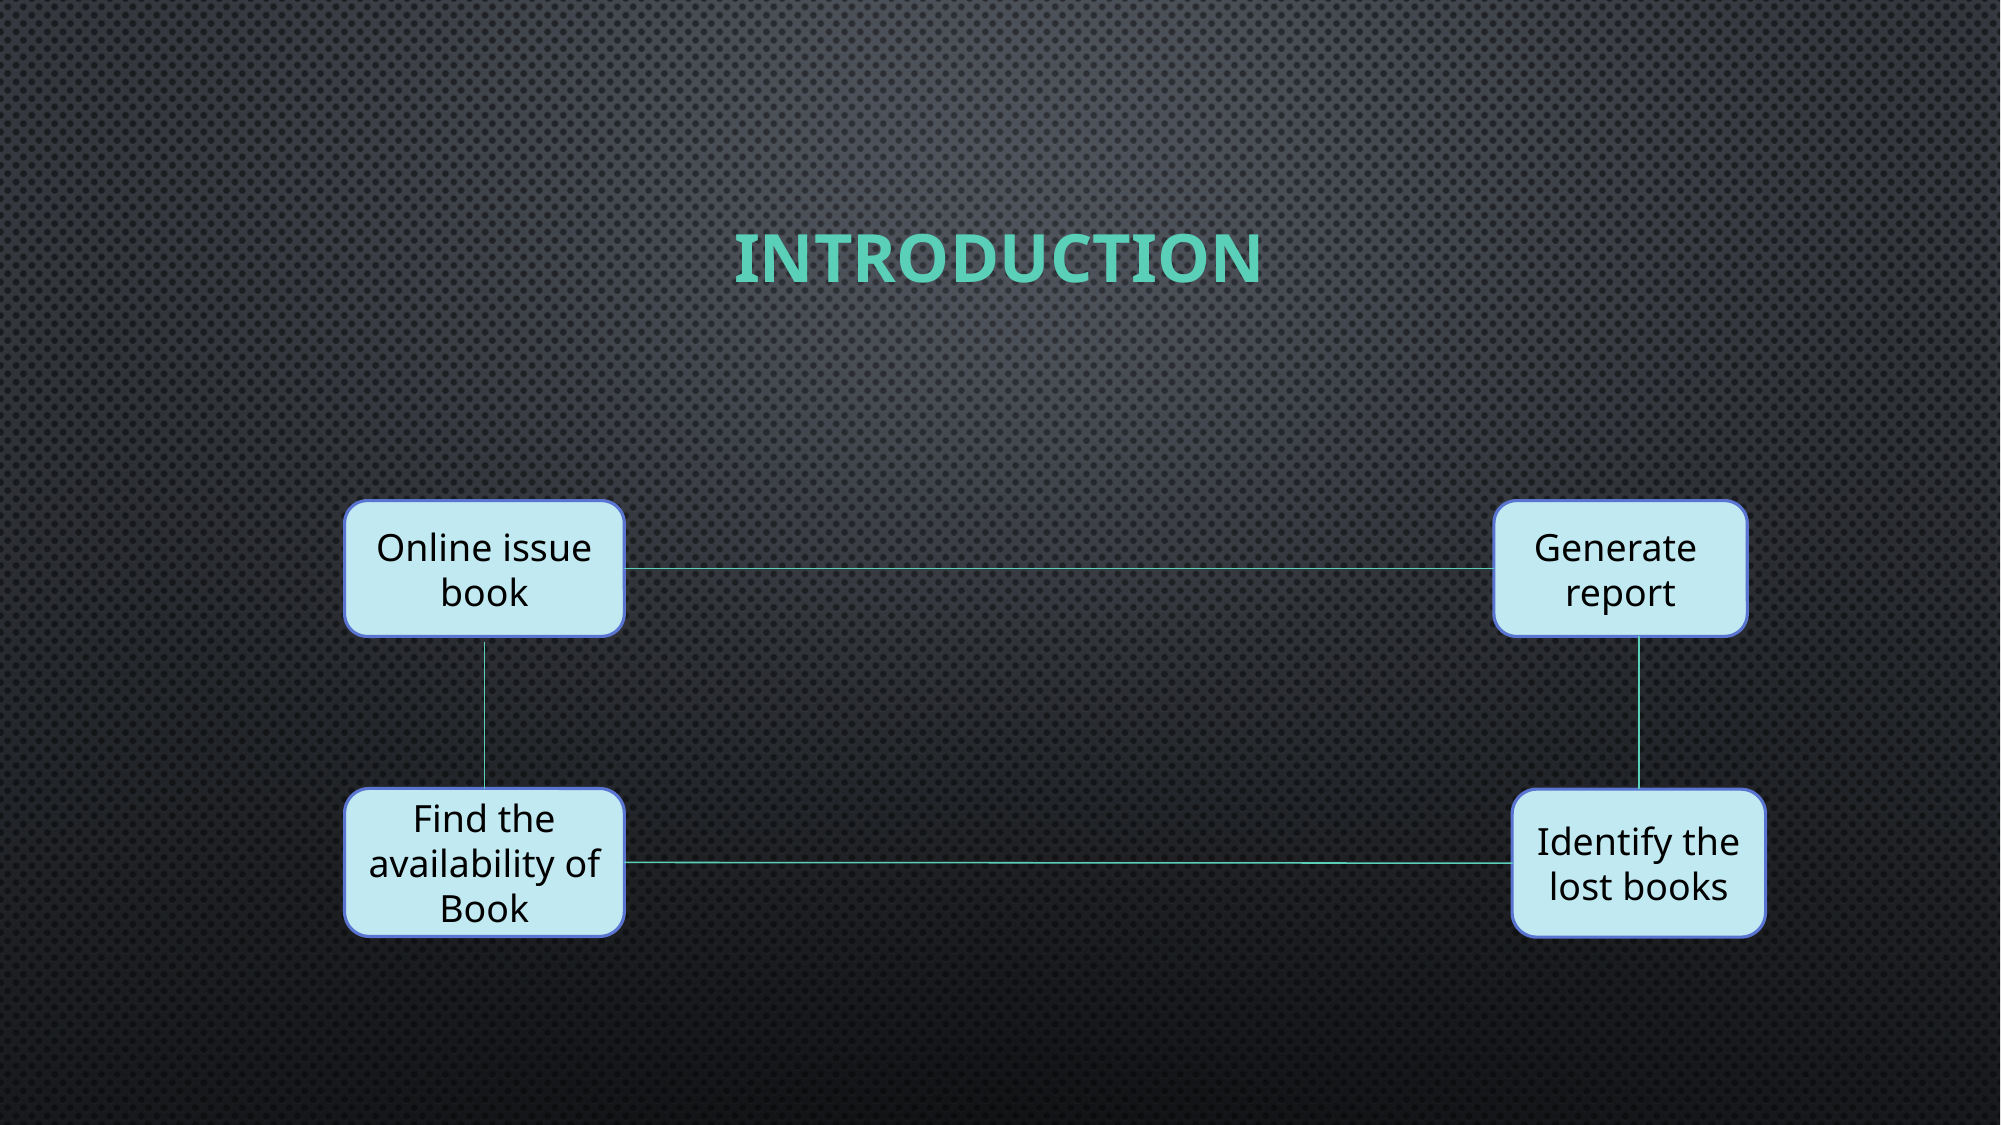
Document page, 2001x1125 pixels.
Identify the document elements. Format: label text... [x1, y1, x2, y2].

text_box Find the availability of Book [342, 786, 626, 939]
title Introduction [187, 99, 1813, 413]
text_box Generate report [1492, 499, 1749, 639]
text_box Identify the lost books [1510, 787, 1768, 939]
text_box Online issue book [343, 499, 626, 639]
